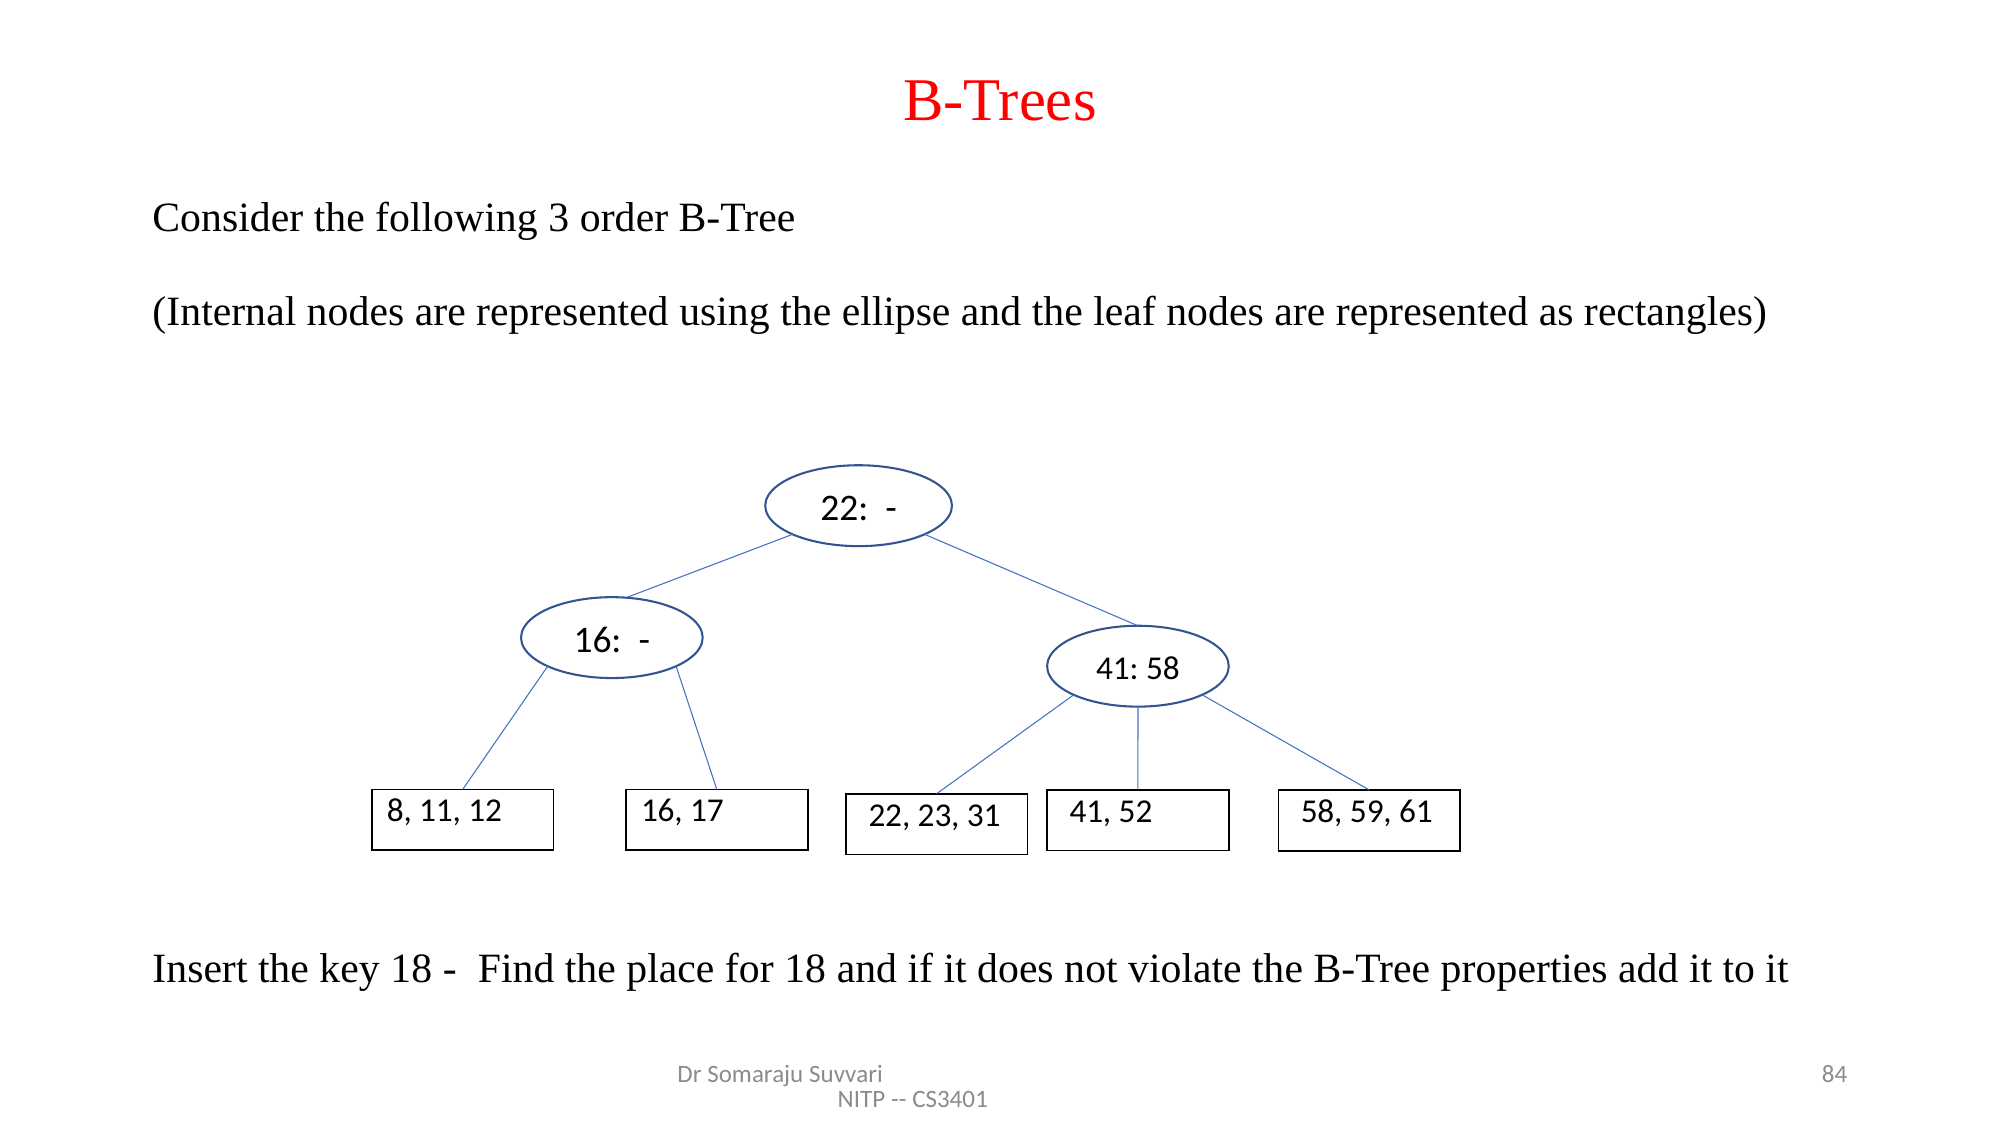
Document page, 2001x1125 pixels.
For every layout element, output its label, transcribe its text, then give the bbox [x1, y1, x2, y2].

table_header 22, 23, 31 [847, 795, 1027, 854]
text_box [627, 534, 793, 598]
text_box 41: 58 [1046, 624, 1230, 708]
text_box 16: - [519, 596, 704, 680]
table_header 8, 11, 12 [373, 790, 553, 849]
footer Dr Somaraju Suvvari NITP -- CS3401 [662, 1042, 1338, 1103]
table_header 41, 52 [1048, 791, 1228, 850]
slide_number 84 [1412, 1042, 1863, 1103]
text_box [676, 666, 717, 790]
table_header 16, 17 [627, 790, 807, 849]
table_header 58, 59, 61 [1279, 791, 1459, 850]
text_box 22: - [764, 464, 954, 548]
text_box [936, 694, 1074, 794]
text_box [924, 534, 1138, 626]
title B-Trees [137, 59, 1863, 141]
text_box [1202, 694, 1370, 790]
list Consider the following 3 order B-Tree (Internal nodes are represented using the ellipse and the leaf nodes are represented as rectangles) Insert the key 18 - Find the place for 18 and if it does not violate the B-Tree properties add it to it [137, 157, 1863, 1014]
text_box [462, 666, 548, 790]
